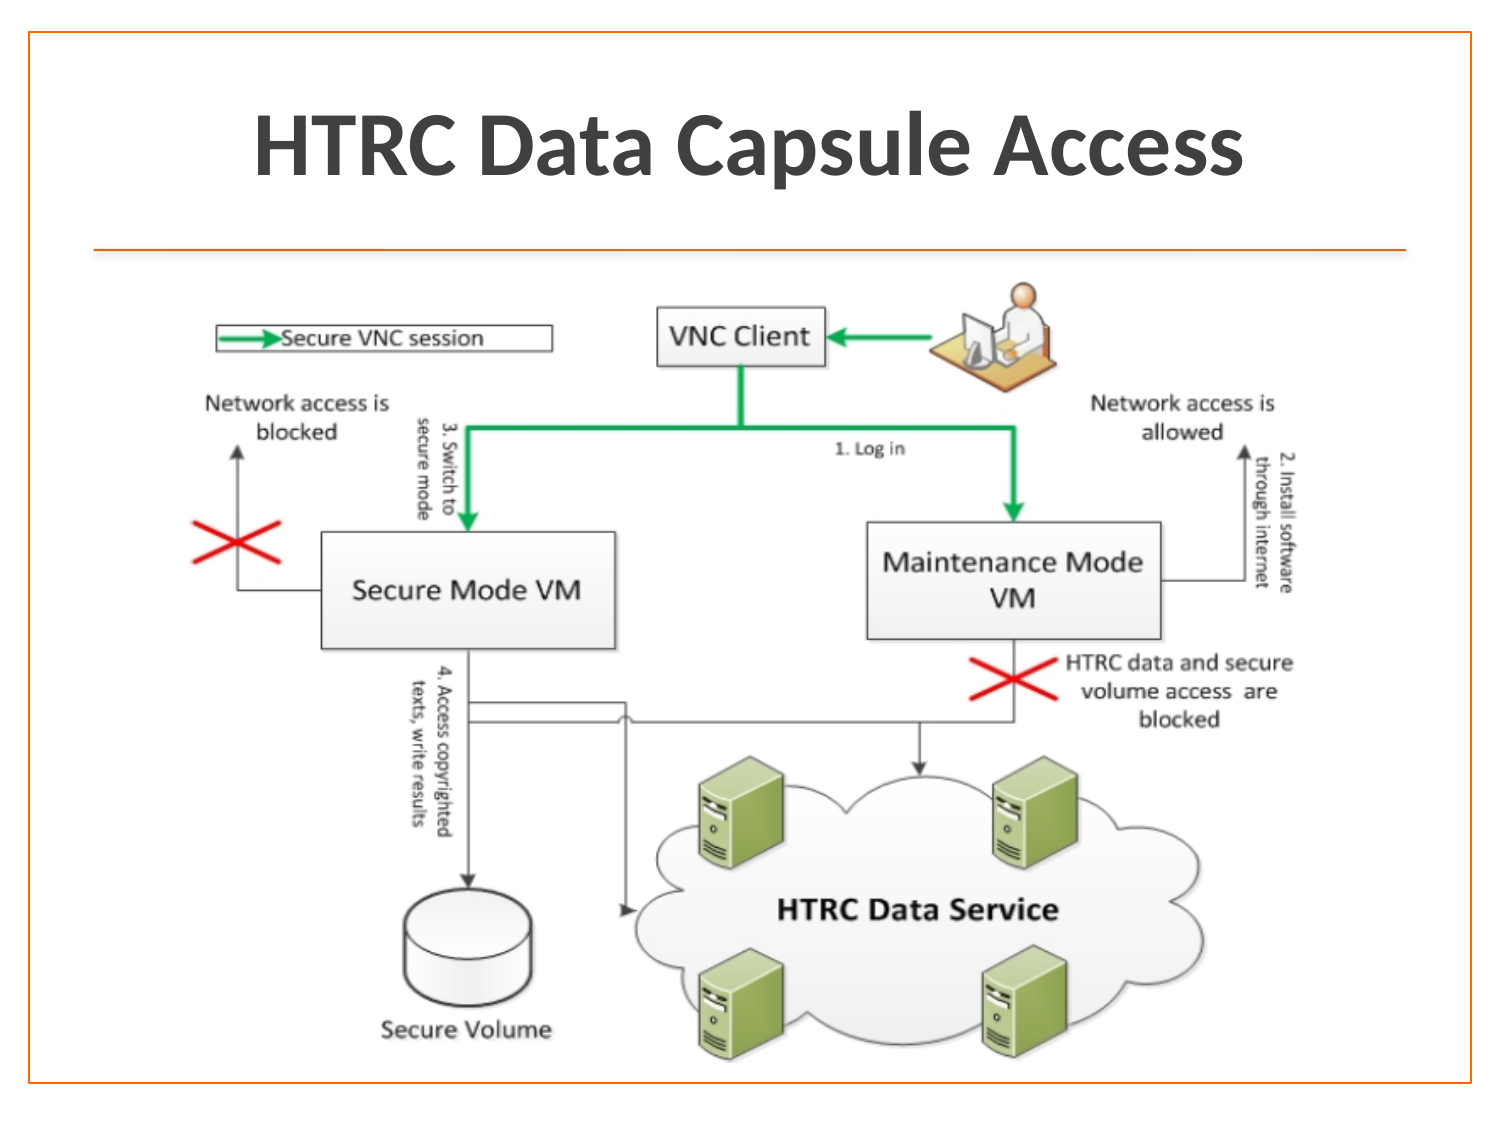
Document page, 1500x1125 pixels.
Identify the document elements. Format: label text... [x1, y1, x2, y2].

title HTRC Data Capsule Access [75, 45, 1425, 233]
picture [187, 276, 1313, 1063]
